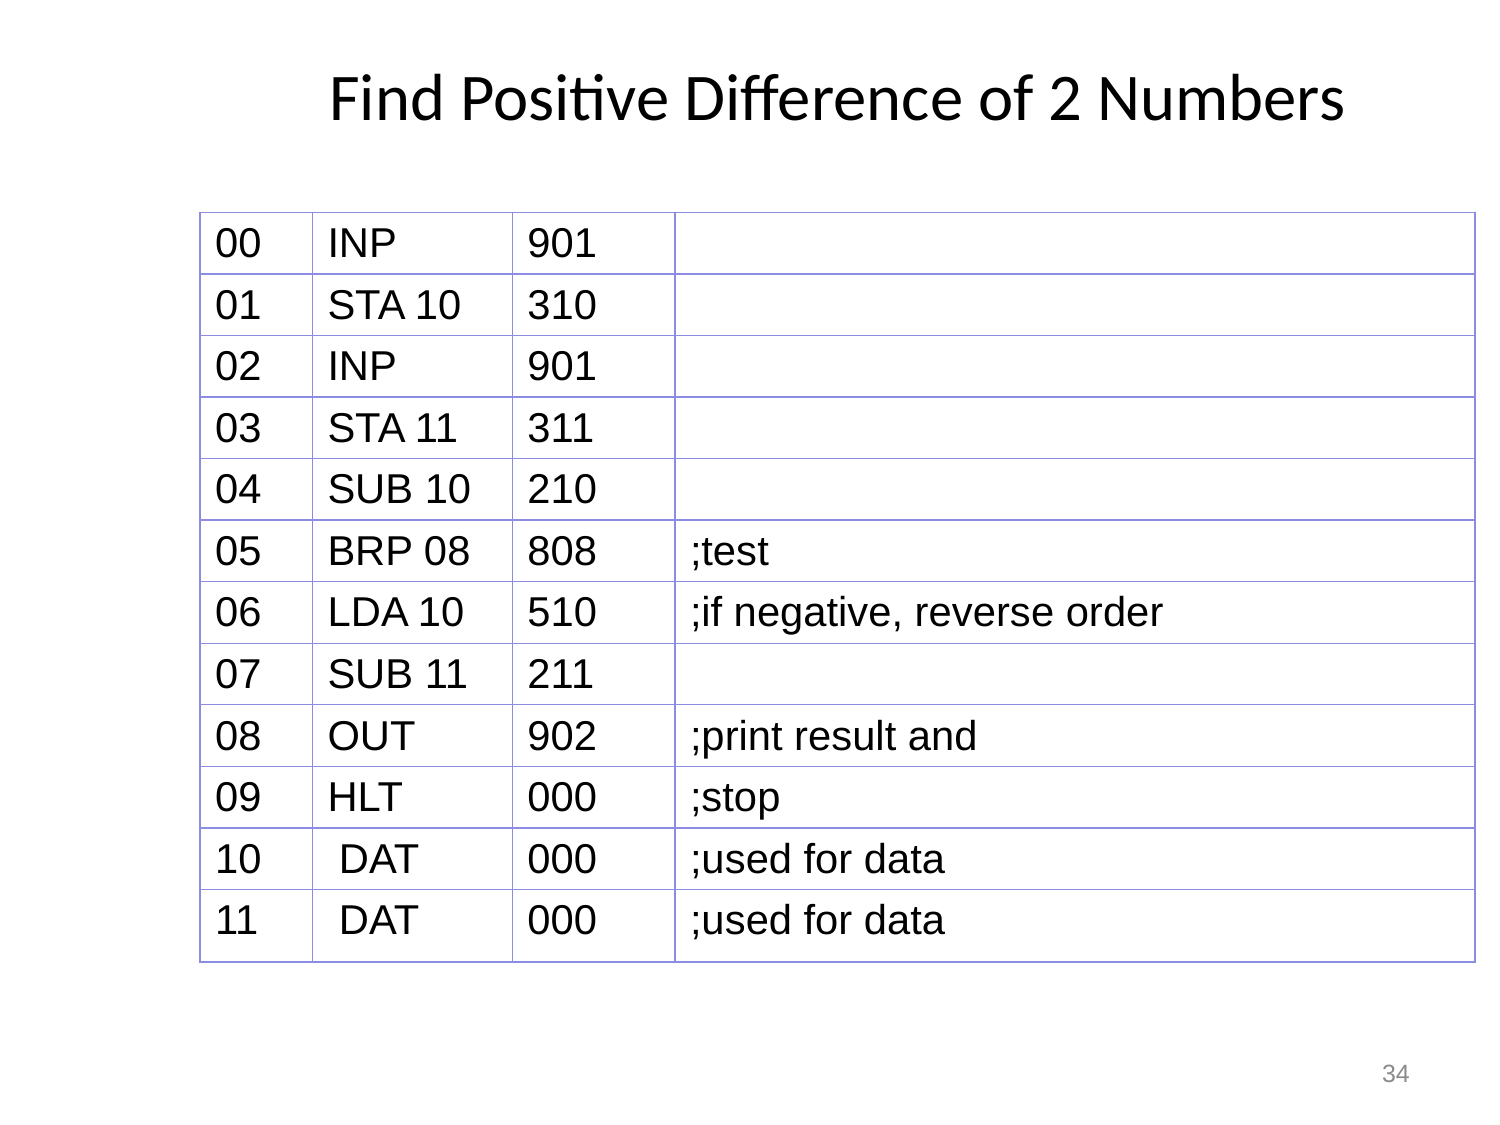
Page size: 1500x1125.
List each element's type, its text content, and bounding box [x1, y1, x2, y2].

table_cell 08 [201, 705, 312, 766]
table_cell ;test [676, 521, 1474, 581]
table_cell 06 [201, 582, 312, 643]
table_header [676, 213, 1474, 273]
table_cell 310 [513, 275, 674, 335]
table_cell 210 [513, 459, 674, 519]
table_cell [676, 644, 1474, 704]
table_cell 10 [201, 829, 312, 889]
table_cell STA 11 [313, 398, 512, 458]
table_cell ;stop [676, 767, 1474, 827]
table_cell ;if negative, reverse order [676, 582, 1474, 643]
table_cell 09 [201, 767, 312, 827]
table_cell OUT [313, 705, 512, 766]
table_cell 211 [513, 644, 674, 704]
table_cell [676, 336, 1474, 396]
table_cell LDA 10 [313, 582, 512, 643]
table_cell 000 [513, 767, 674, 827]
table_cell BRP 08 [313, 521, 512, 581]
table_cell 02 [201, 336, 312, 396]
table_cell ;used for data [676, 890, 1474, 961]
table_cell 311 [513, 398, 674, 458]
table_cell 07 [201, 644, 312, 704]
table_cell 05 [201, 521, 312, 581]
title Find Positive Difference of 2 Numbers [200, 0, 1475, 188]
table_cell 902 [513, 705, 674, 766]
table_cell INP [313, 336, 512, 396]
table_header INP [313, 213, 512, 273]
table_header 901 [513, 213, 674, 273]
table_cell 04 [201, 459, 312, 519]
table_header 00 [201, 213, 312, 273]
table_cell 000 [513, 829, 674, 889]
table_cell 510 [513, 582, 674, 643]
table_cell SUB 10 [313, 459, 512, 519]
table_cell 000 [513, 890, 674, 961]
table_cell ;print result and [676, 705, 1474, 766]
table_cell STA 10 [313, 275, 512, 335]
table_cell HLT [313, 767, 512, 827]
table_cell 03 [201, 398, 312, 458]
table_cell 808 [513, 521, 674, 581]
table_cell [676, 459, 1474, 519]
table_cell ;used for data [676, 829, 1474, 889]
table_cell [676, 275, 1474, 335]
table_cell 01 [201, 275, 312, 335]
table_cell 11 [201, 890, 312, 961]
table_cell [676, 398, 1474, 458]
table_cell 901 [513, 336, 674, 396]
table_cell DAT [313, 829, 512, 889]
table_cell SUB 11 [313, 644, 512, 704]
slide_number 34 [1074, 1042, 1425, 1103]
table_cell DAT [313, 890, 512, 961]
